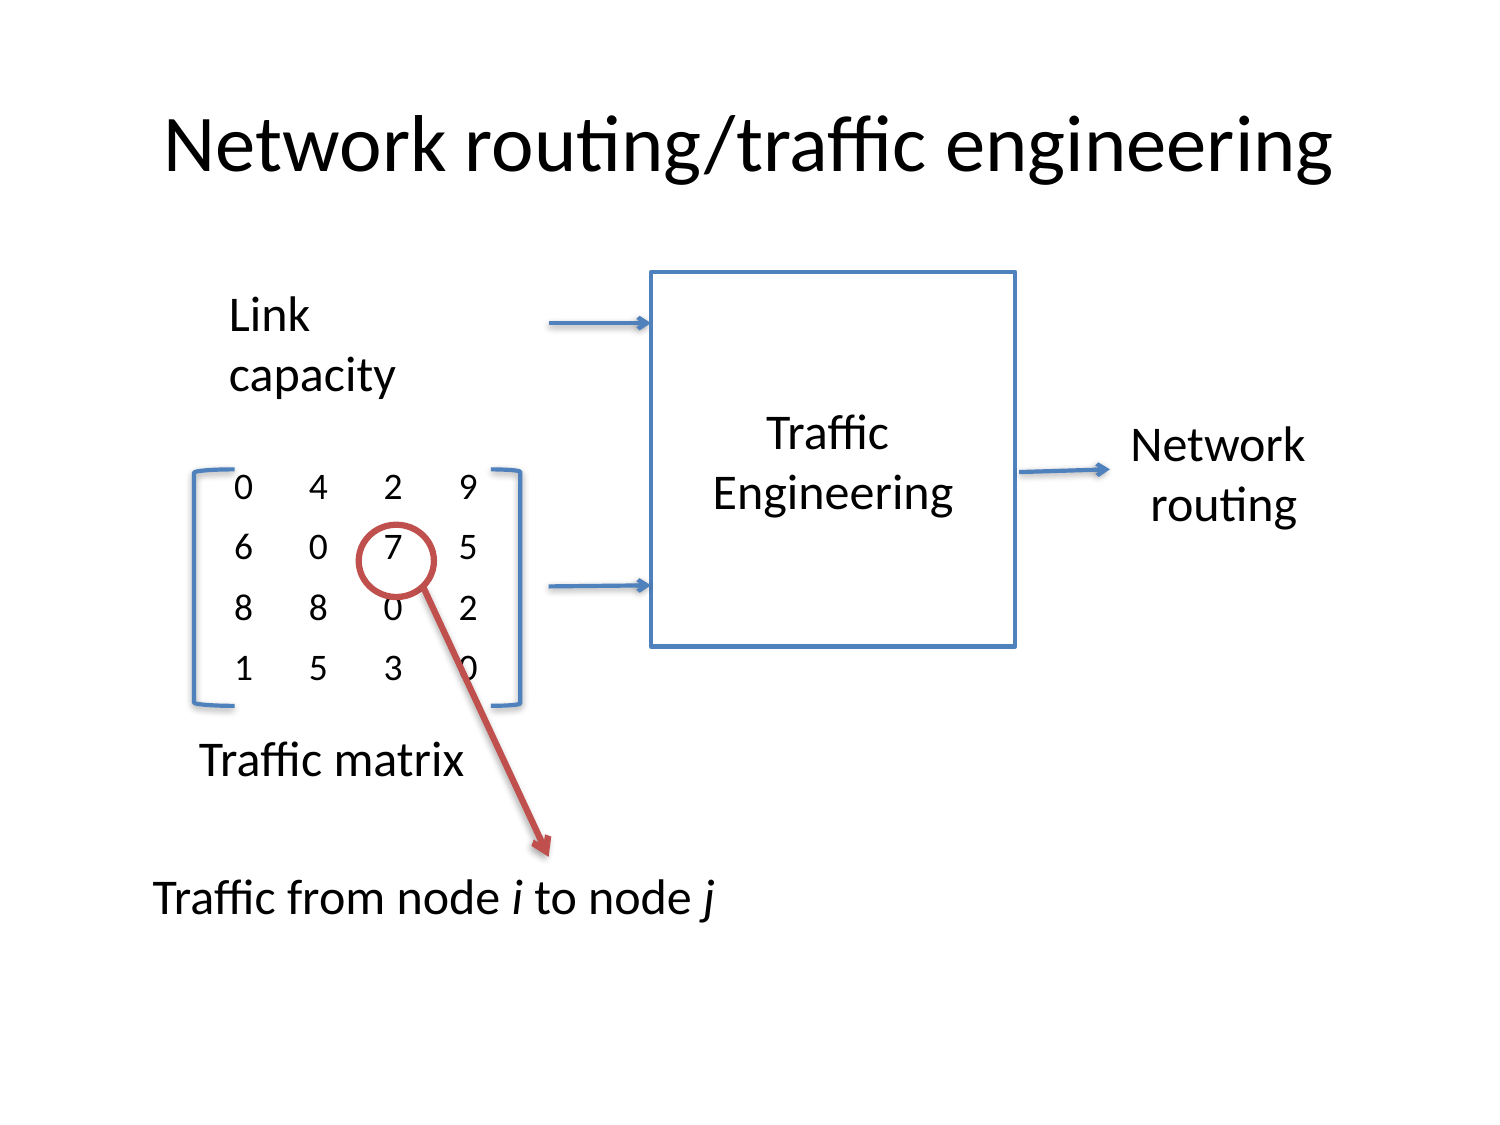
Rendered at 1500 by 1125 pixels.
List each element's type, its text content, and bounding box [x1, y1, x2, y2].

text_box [1018, 469, 1111, 473]
text_box Network routing [1115, 403, 1332, 539]
table_header 4 [281, 463, 356, 523]
list [75, 262, 1425, 1005]
table_header 2 [356, 463, 431, 523]
text_box Link capacity [208, 268, 510, 356]
text_box [490, 467, 523, 523]
title Network routing/traffic engineering [75, 45, 1425, 233]
text_box [191, 467, 235, 523]
text_box Traffic Engineering [649, 270, 1017, 649]
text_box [126, 524, 742, 933]
table_header 0 [206, 463, 281, 523]
table_header 9 [431, 463, 505, 523]
